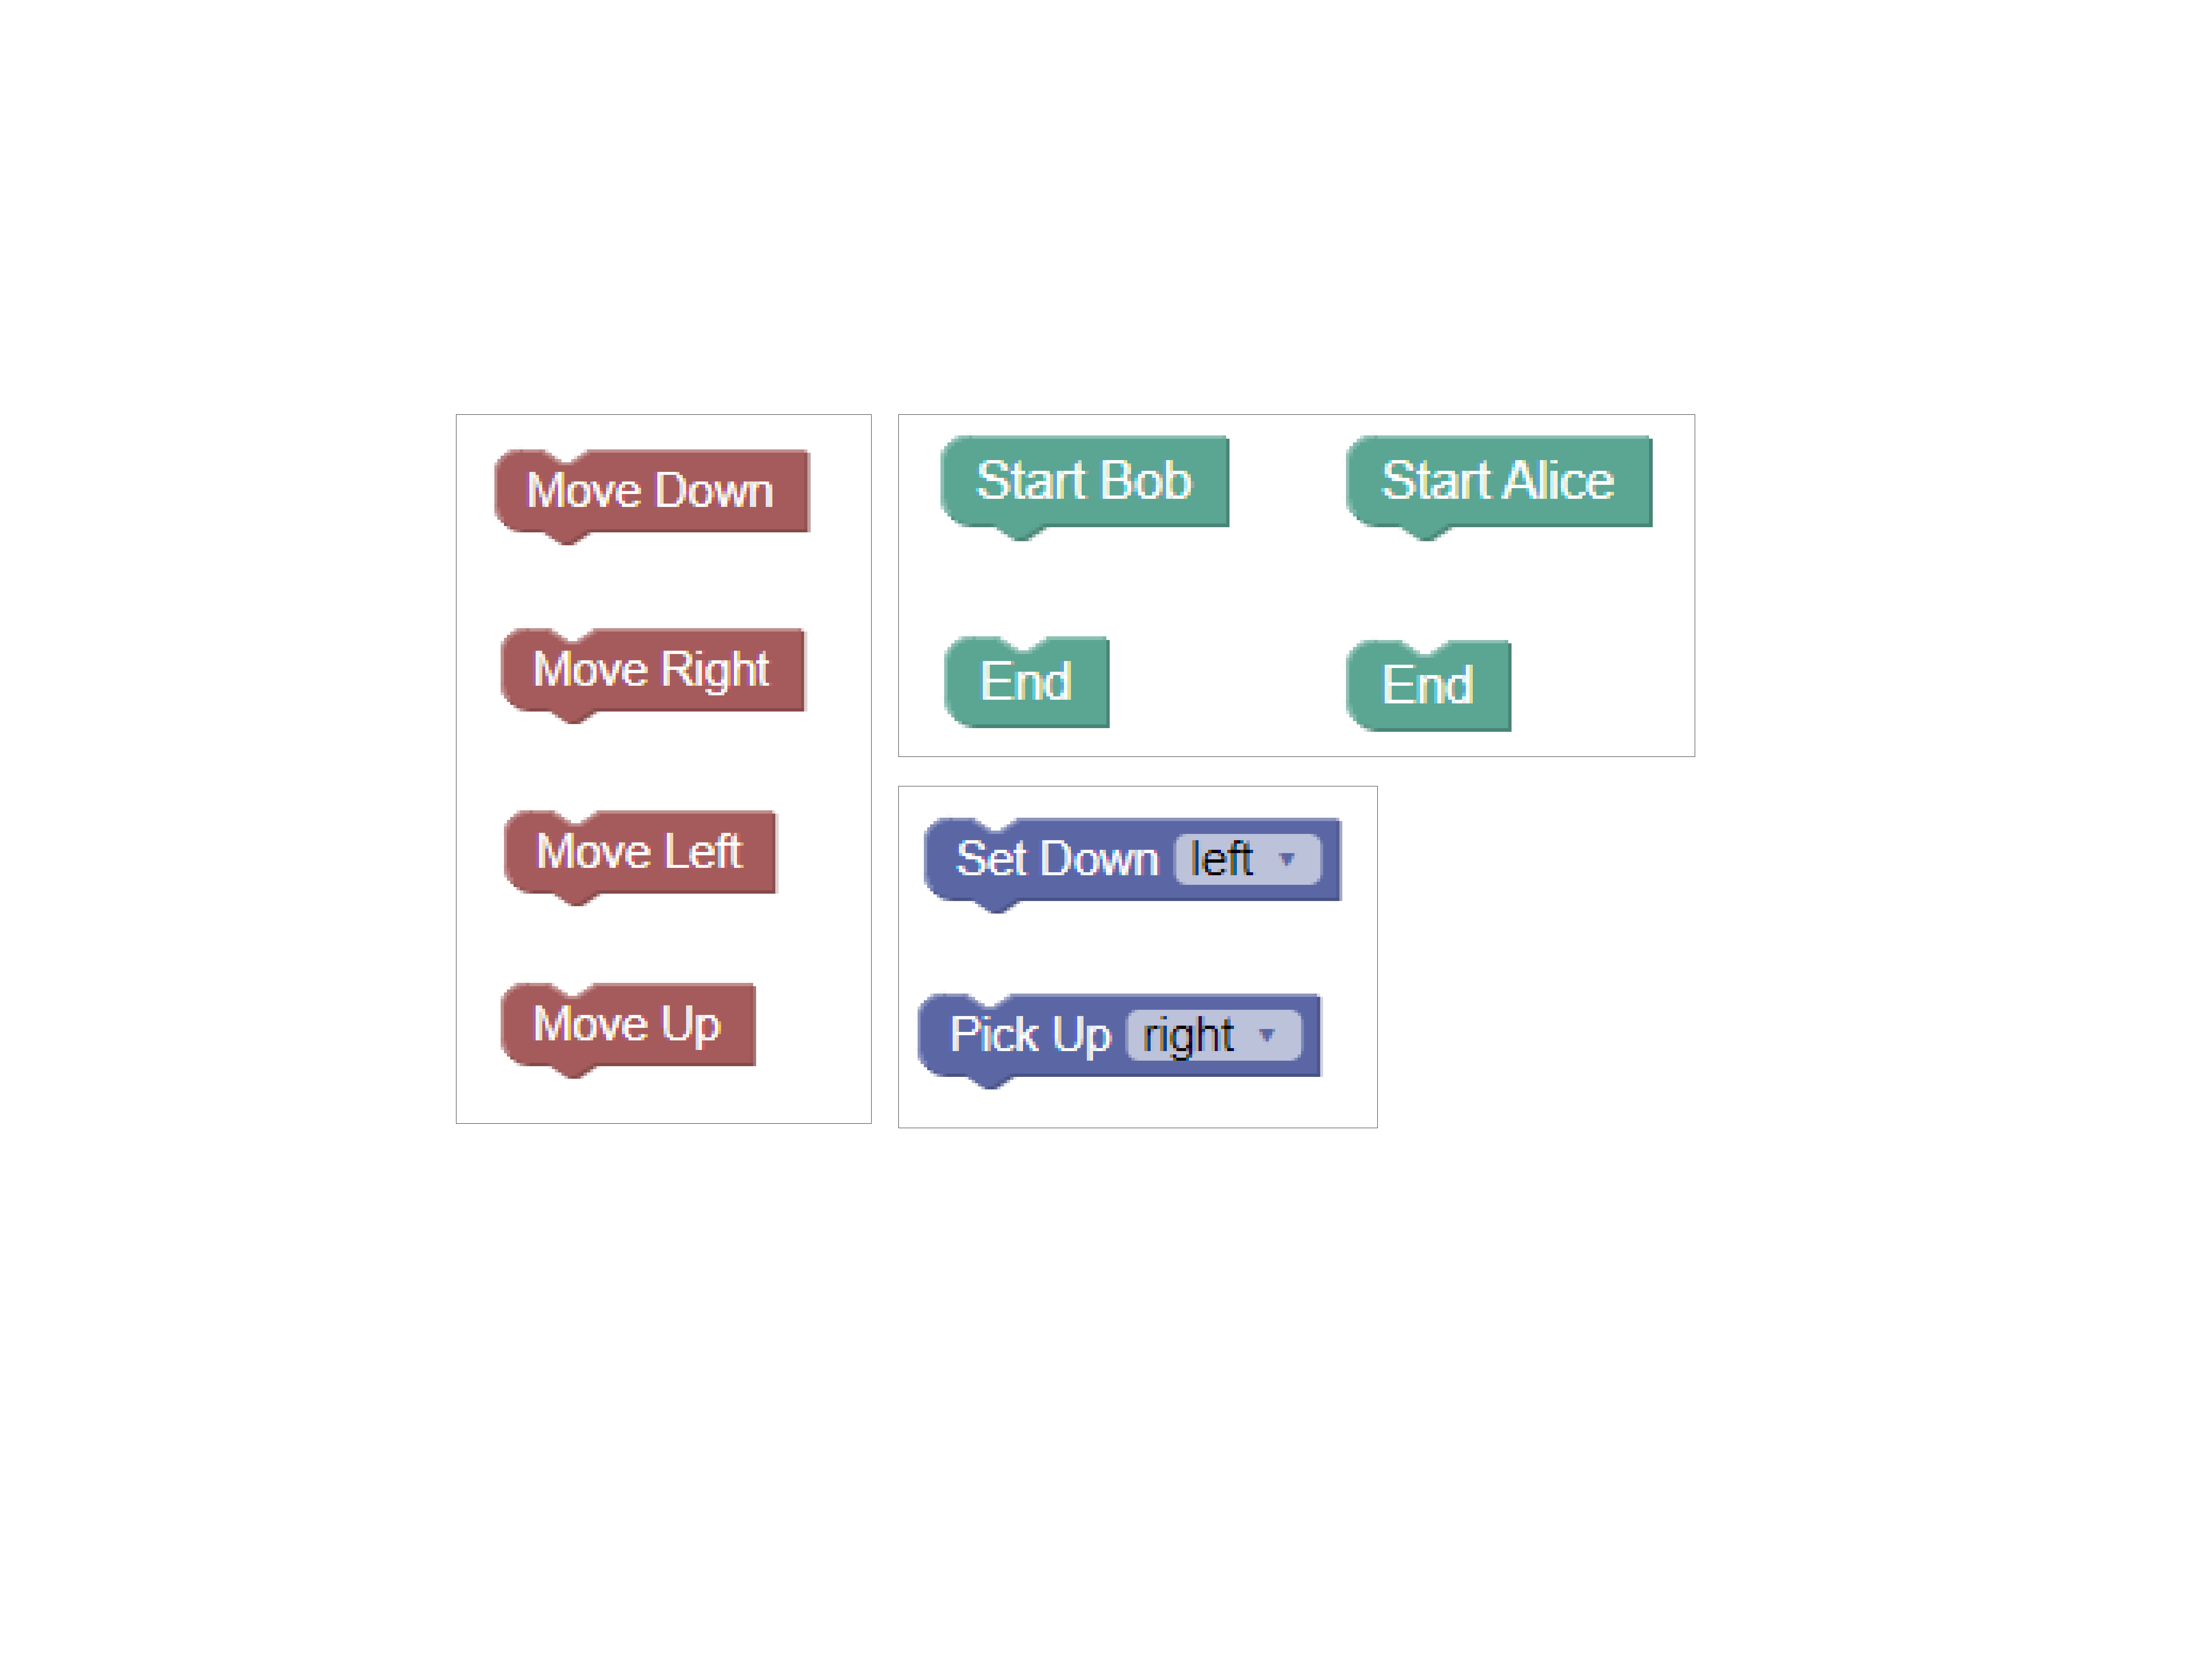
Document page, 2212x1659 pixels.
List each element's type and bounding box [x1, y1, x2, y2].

picture [898, 786, 1378, 1128]
picture [456, 414, 872, 1124]
picture [898, 414, 1695, 757]
